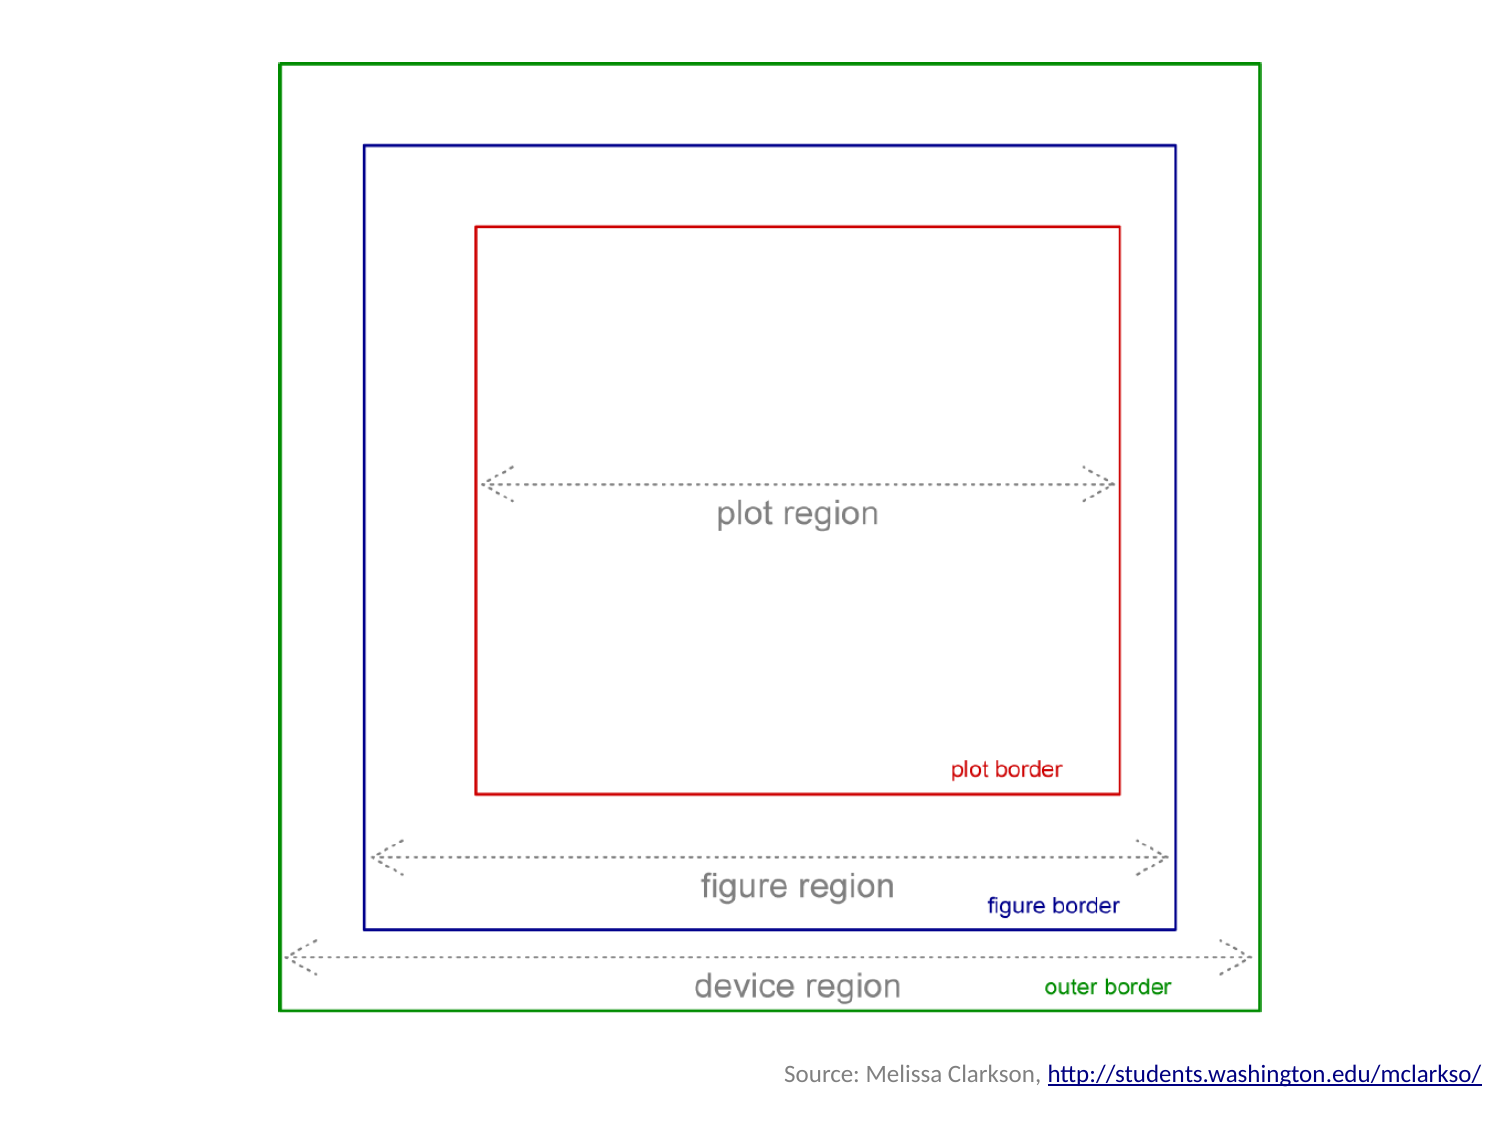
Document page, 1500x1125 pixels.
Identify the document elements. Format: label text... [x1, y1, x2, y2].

picture [262, 49, 1276, 1025]
text_box Source: Melissa Clarkson, http://students.washington.edu/mclarkso/ [769, 1050, 1497, 1095]
